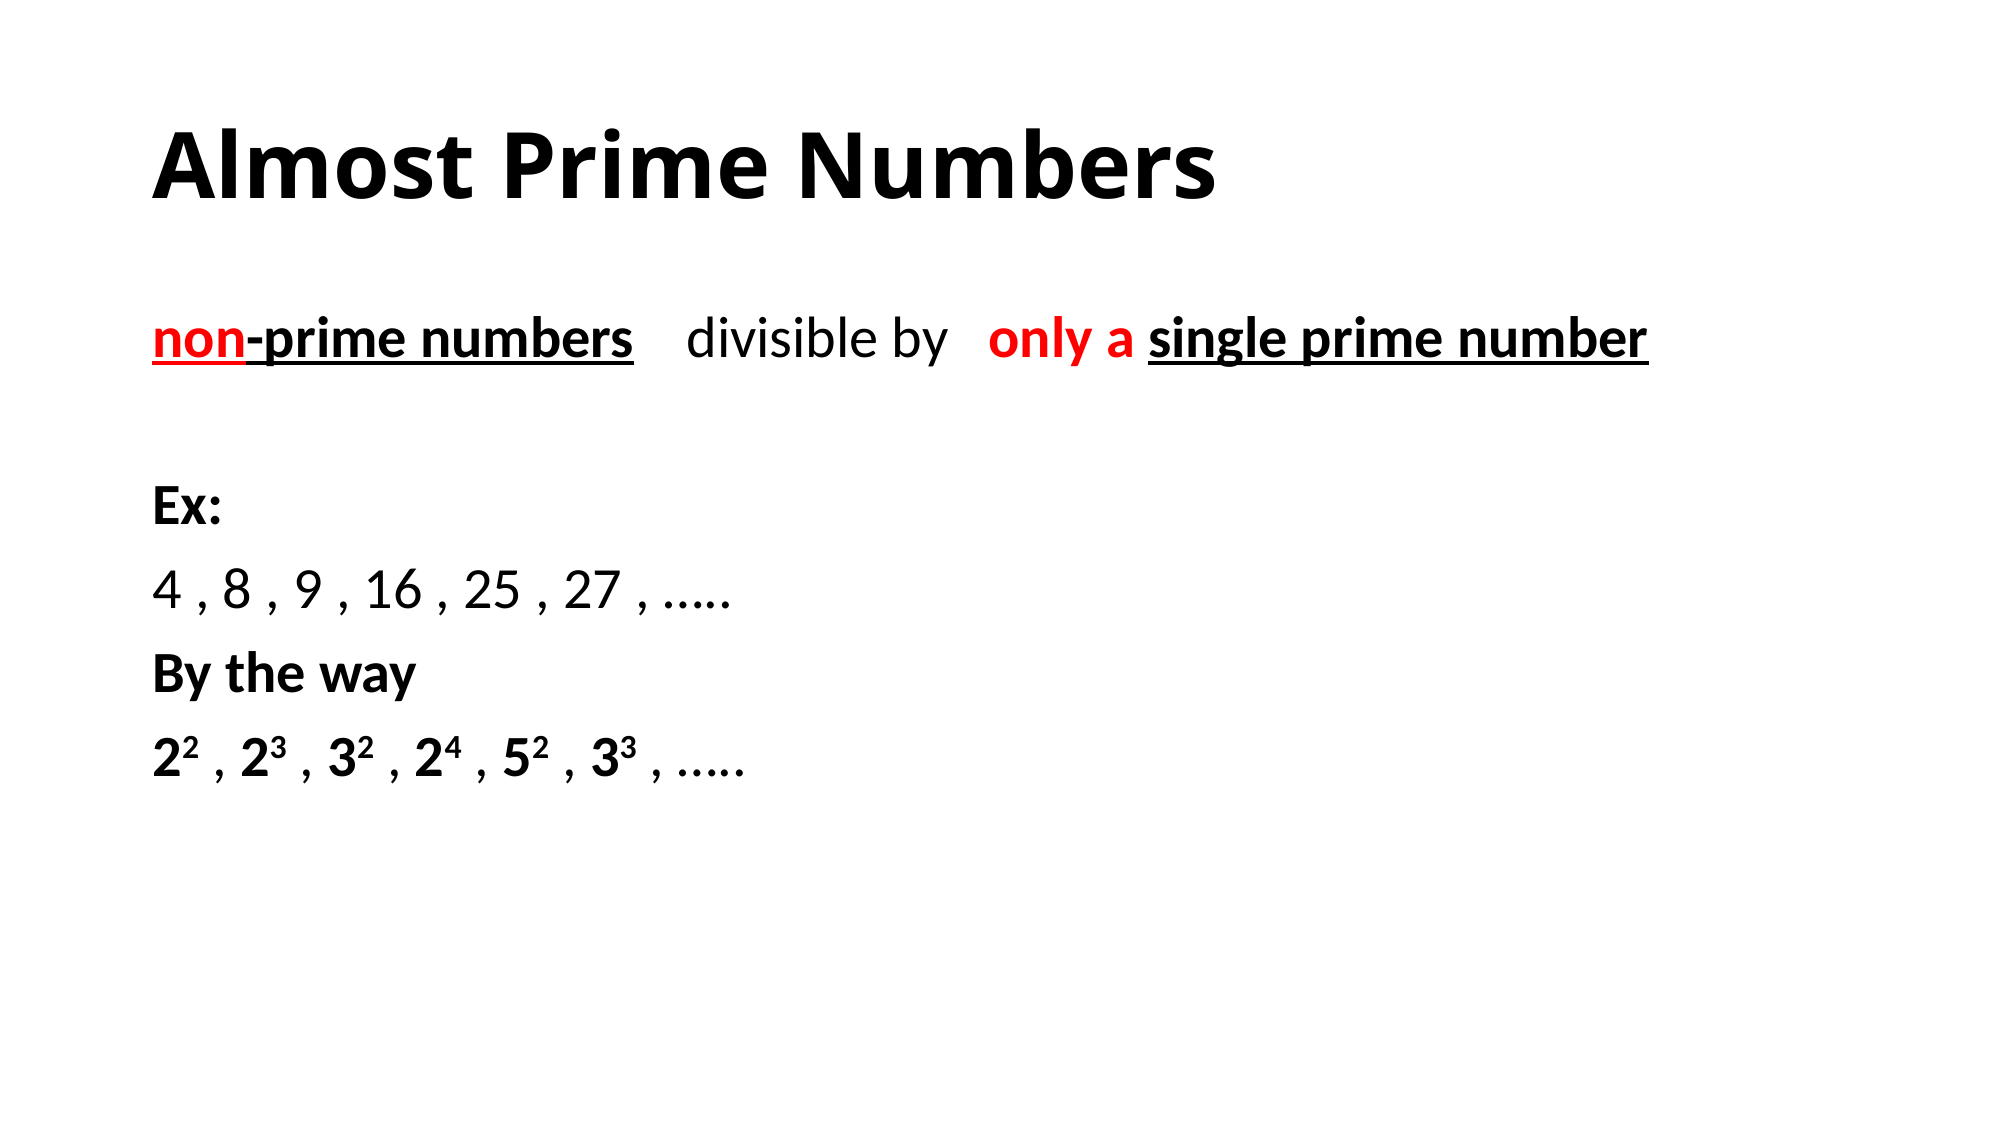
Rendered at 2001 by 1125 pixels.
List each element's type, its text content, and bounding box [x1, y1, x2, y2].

title Almost Prime Numbers [137, 59, 1863, 278]
list non-prime numbers divisible by only a single prime number Ex: 4 , 8 , 9 , 16 , 25 , 27 , ….. By the way 22 , 23 , 32 , 24 , 52 , 33 , ….. [137, 299, 1863, 1014]
